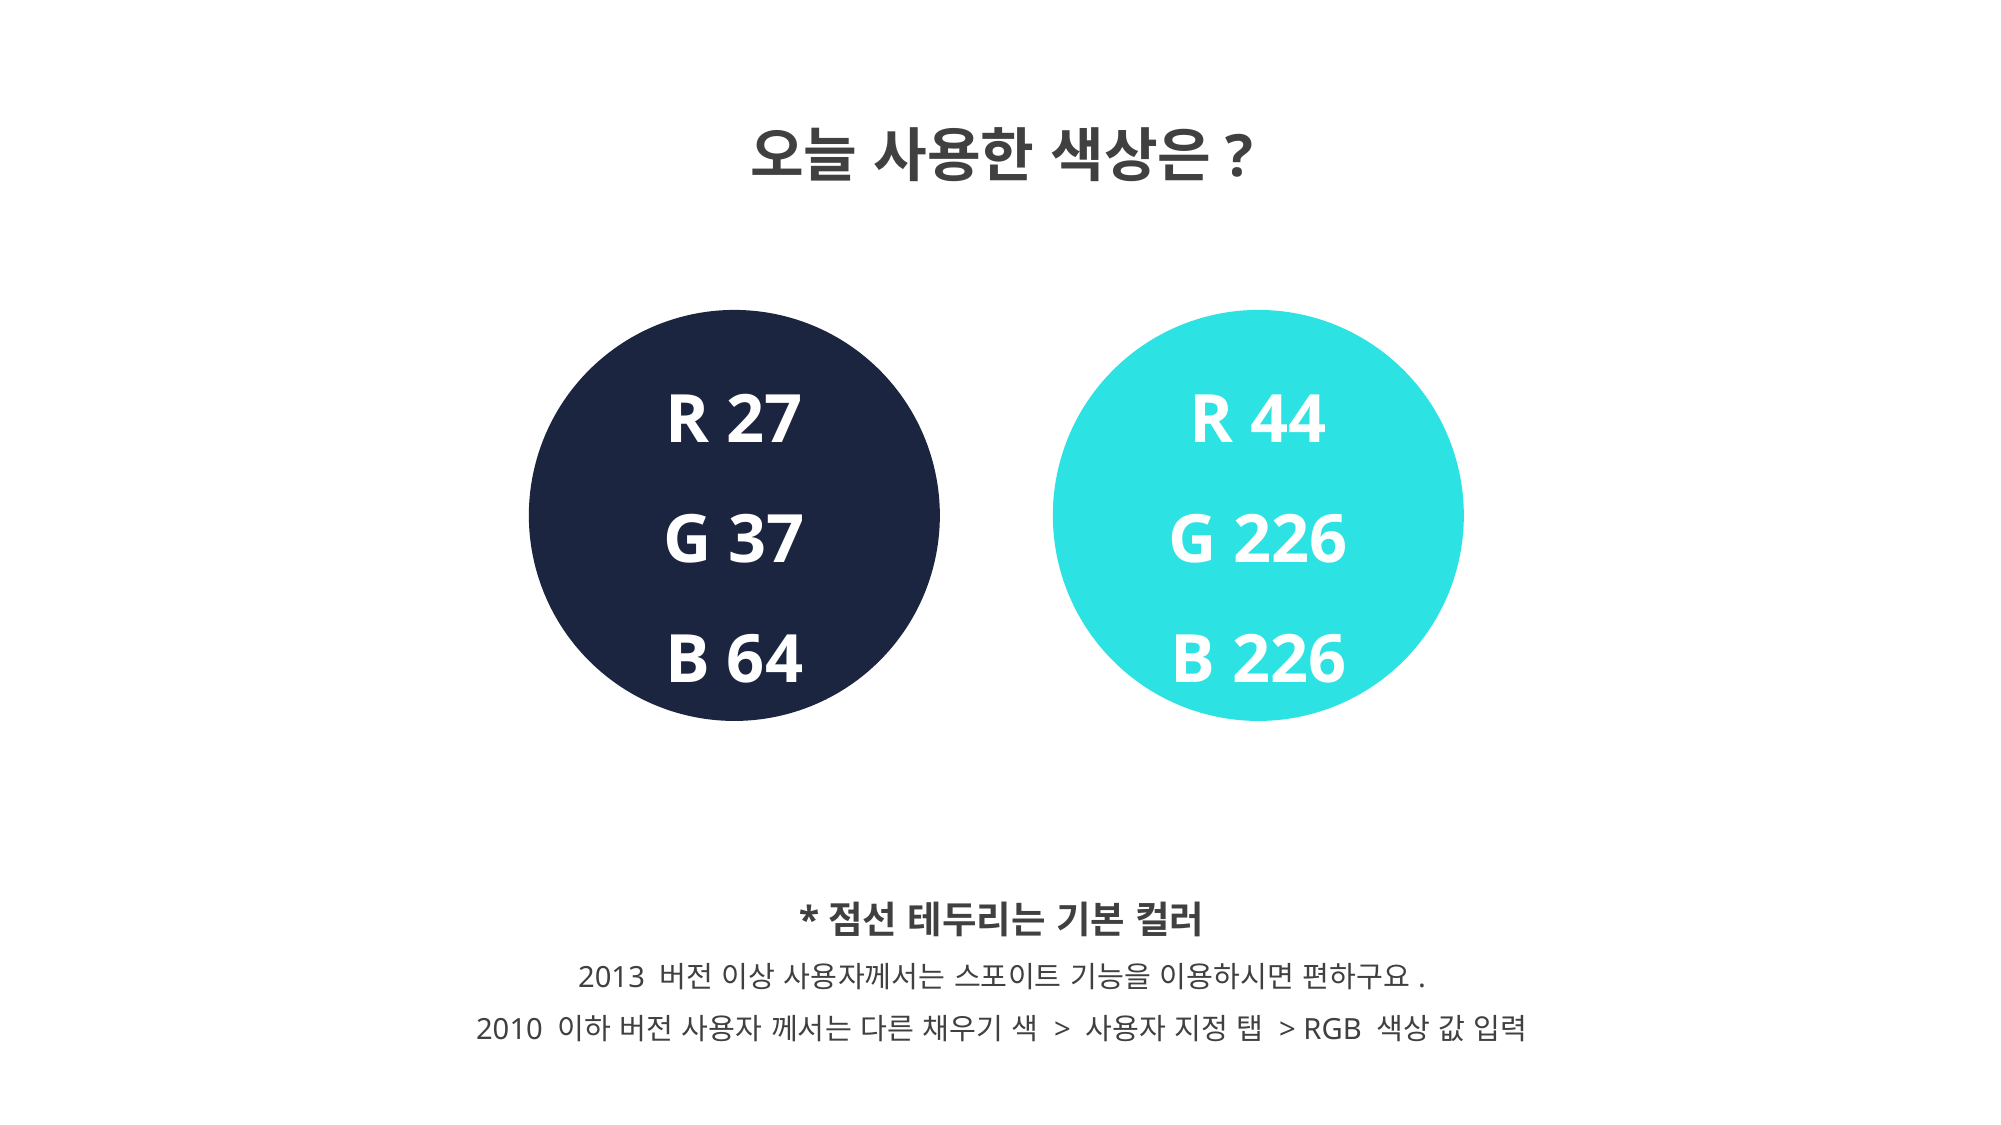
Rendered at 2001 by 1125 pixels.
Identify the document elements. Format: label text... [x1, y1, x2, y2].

text_box R 44 G 226 B 226 [1051, 308, 1465, 722]
text_box *점선 테두리는 기본 컬러 2013 버전 이상 사용자께서는 스포이트 기능을 이용하시면 편하구요. 2010 이하 버전 사용자 께서는 다른 채우기 색 > 사용자 지정 탭 > RGB 색상 값 입력 [402, 865, 1601, 1053]
text_box 오늘 사용한 색상은? [654, 75, 1350, 196]
text_box R 27 G 37 B 64 [527, 308, 941, 722]
